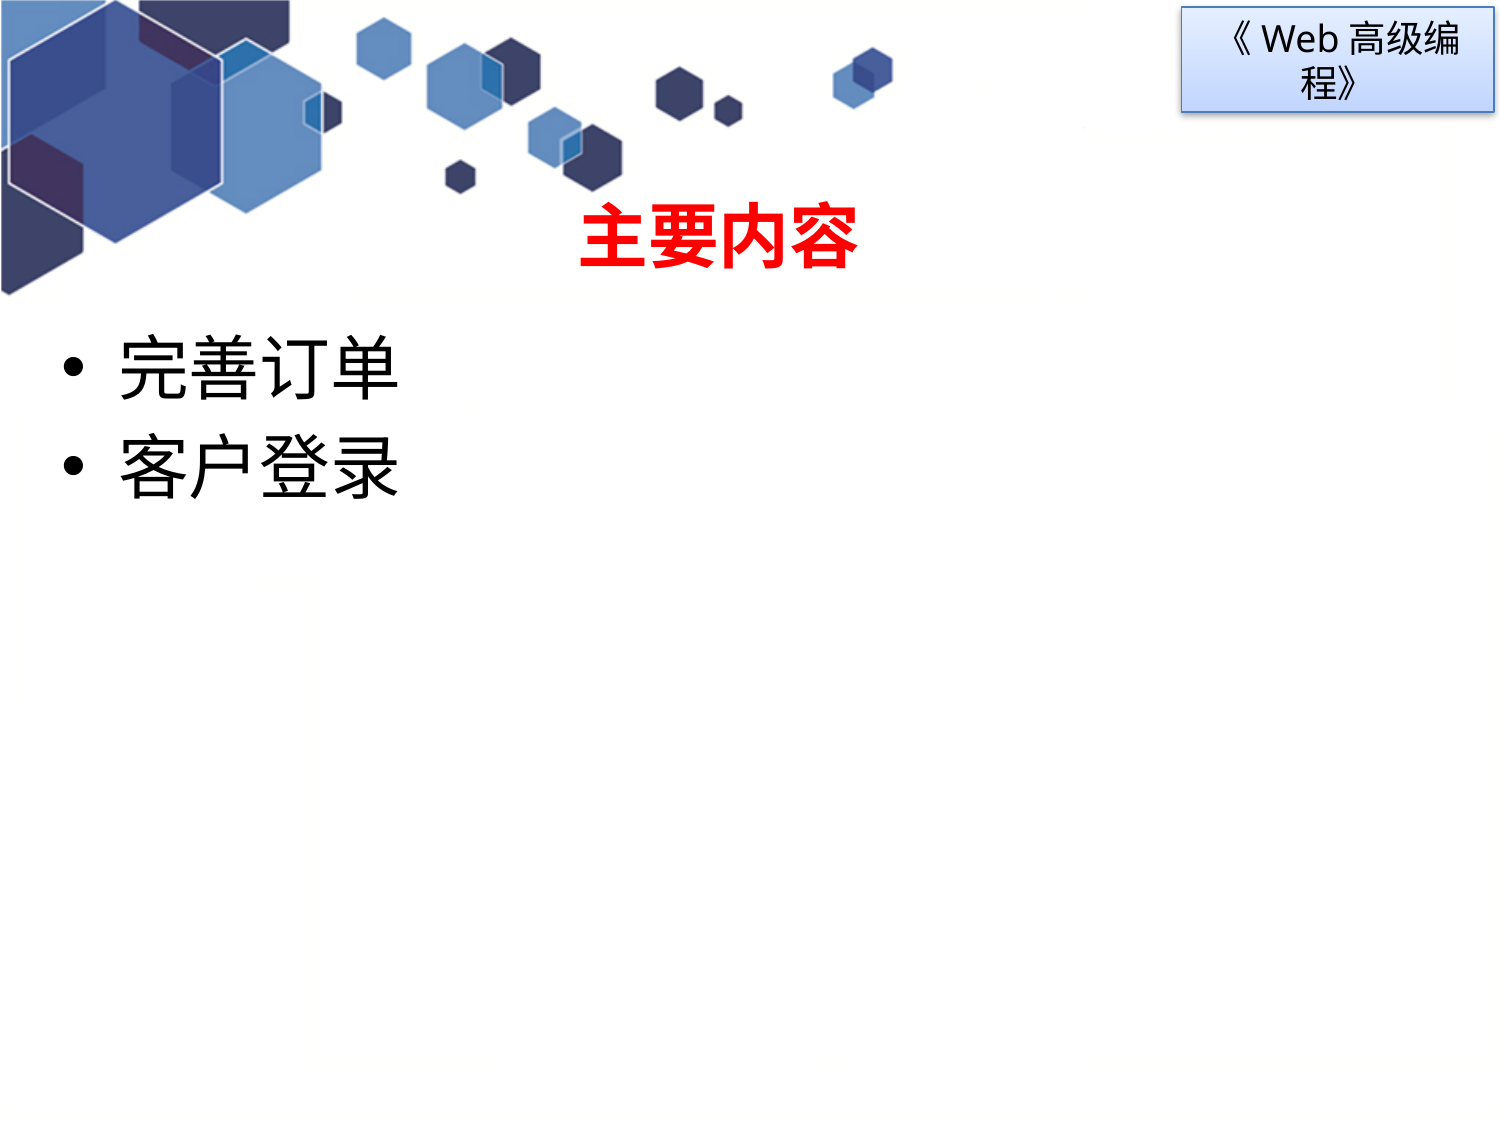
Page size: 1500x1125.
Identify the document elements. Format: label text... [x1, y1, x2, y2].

list 完善订单 客户登录 [46, 316, 1397, 516]
title 主要内容 [562, 176, 1500, 294]
picture [0, 0, 1500, 1125]
